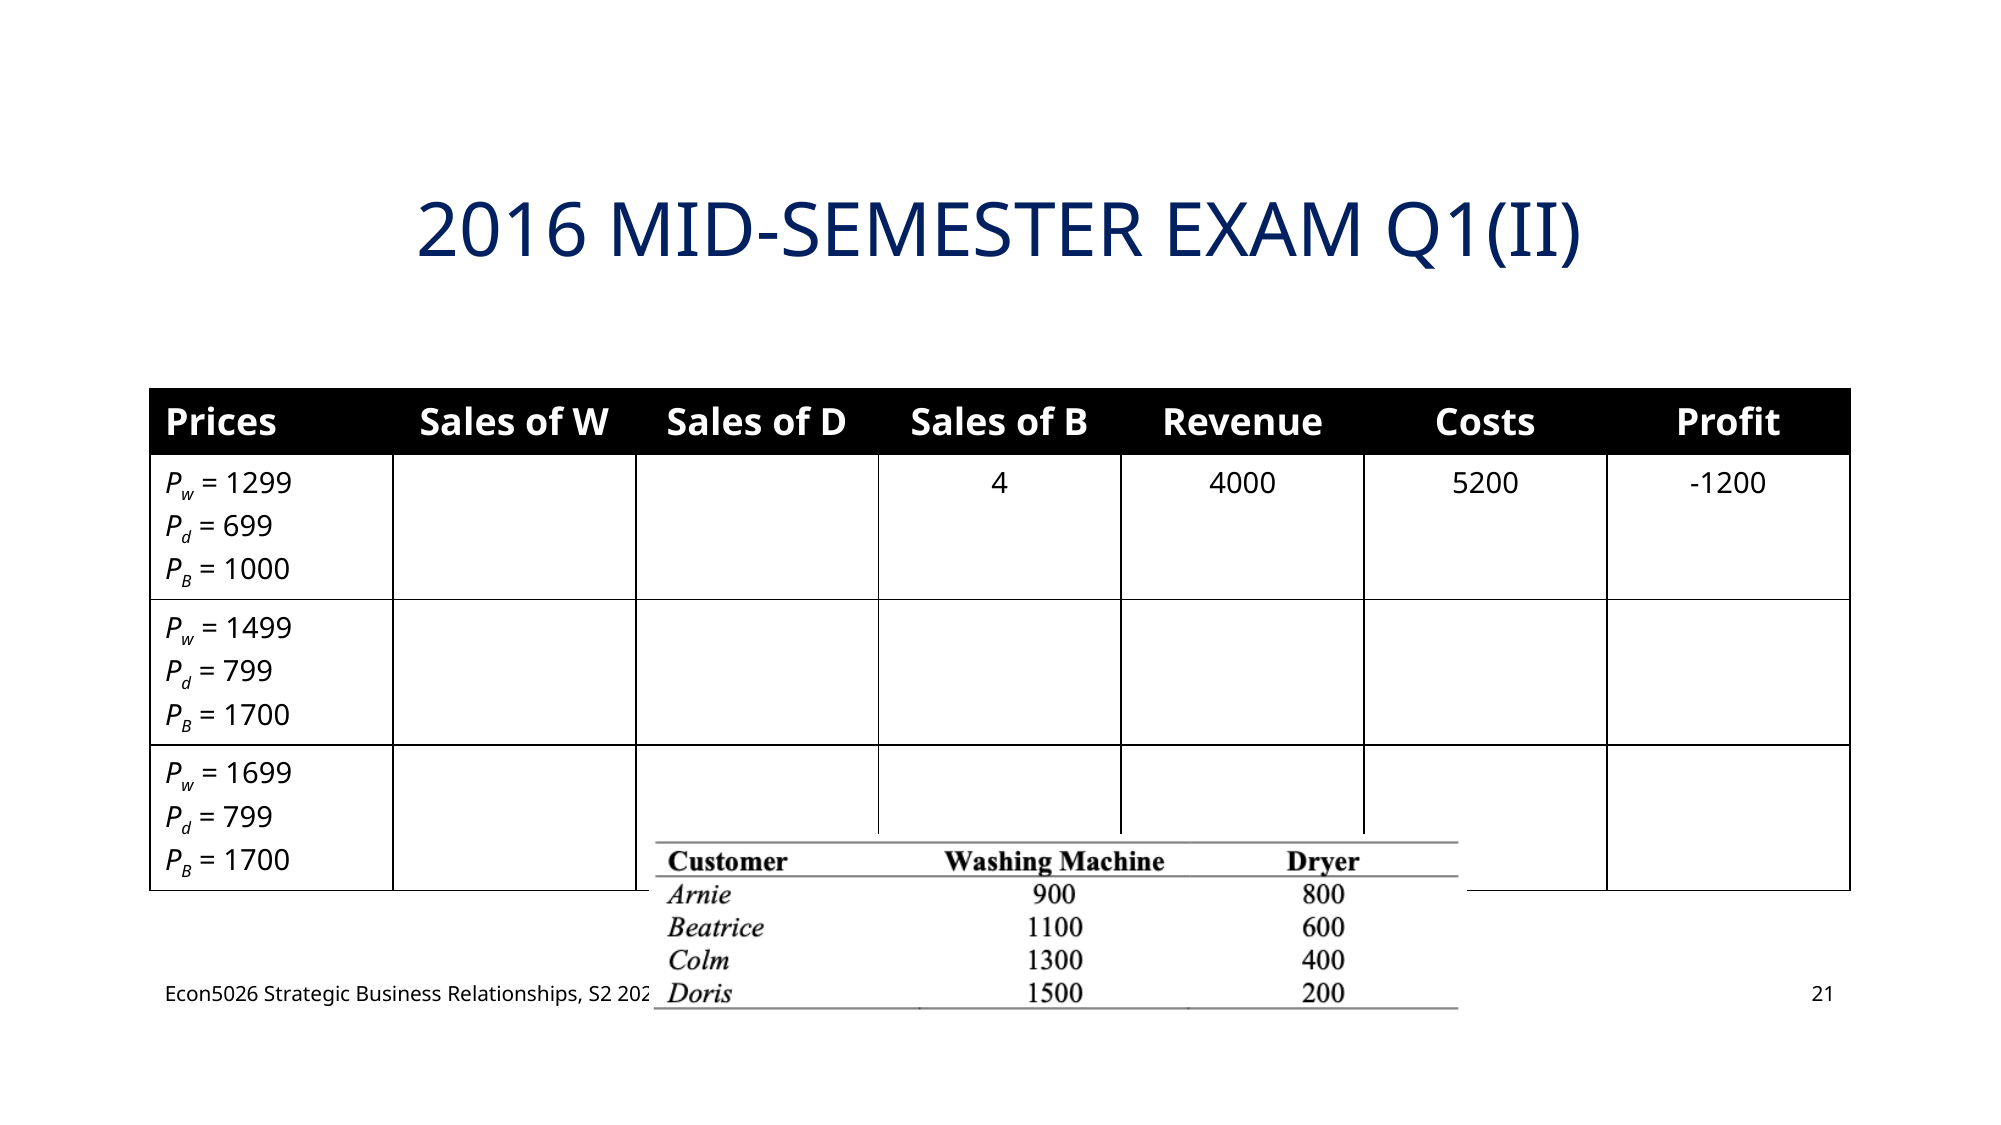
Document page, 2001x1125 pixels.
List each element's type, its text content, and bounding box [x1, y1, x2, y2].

table_cell 4 [879, 455, 1120, 599]
table_header Costs [1365, 389, 1606, 454]
table_cell Pw = 1299 Pd = 699 PB = 1000 [151, 455, 392, 599]
table_cell [1365, 600, 1606, 744]
table_header Sales of W [394, 389, 635, 454]
table_cell Pw = 1699 Pd = 799 PB = 1700 [151, 746, 392, 890]
table_cell [637, 455, 878, 599]
title 2016 Mid-semester Exam Q1(ii) [149, 101, 1851, 364]
table_header Sales of D [637, 389, 878, 454]
table_header Revenue [1122, 389, 1363, 454]
table_cell Pw = 1499 Pd = 799 PB = 1700 [151, 600, 392, 744]
table_cell [1365, 746, 1606, 890]
table_cell [394, 455, 635, 599]
table_cell 4000 [1122, 455, 1363, 599]
table_cell [879, 600, 1120, 744]
picture [648, 833, 1467, 1018]
table_cell [637, 600, 878, 744]
table_header Profit [1608, 389, 1849, 454]
table_header Sales of B [879, 389, 1120, 454]
table_cell [637, 746, 878, 890]
table_cell [1122, 746, 1363, 832]
slide_number 21 [1724, 965, 1851, 1025]
table_header Prices [151, 389, 392, 454]
table_cell [1608, 746, 1849, 890]
table_cell [394, 600, 635, 744]
table_cell [879, 746, 1120, 832]
table_cell [394, 746, 635, 890]
table_cell 5200 [1365, 455, 1606, 599]
table_cell -1200 [1608, 455, 1849, 599]
footer Econ5026 Strategic Business Relationships, S2 2020 [149, 965, 645, 1025]
table_cell [1122, 600, 1363, 744]
table_cell [1608, 600, 1849, 744]
